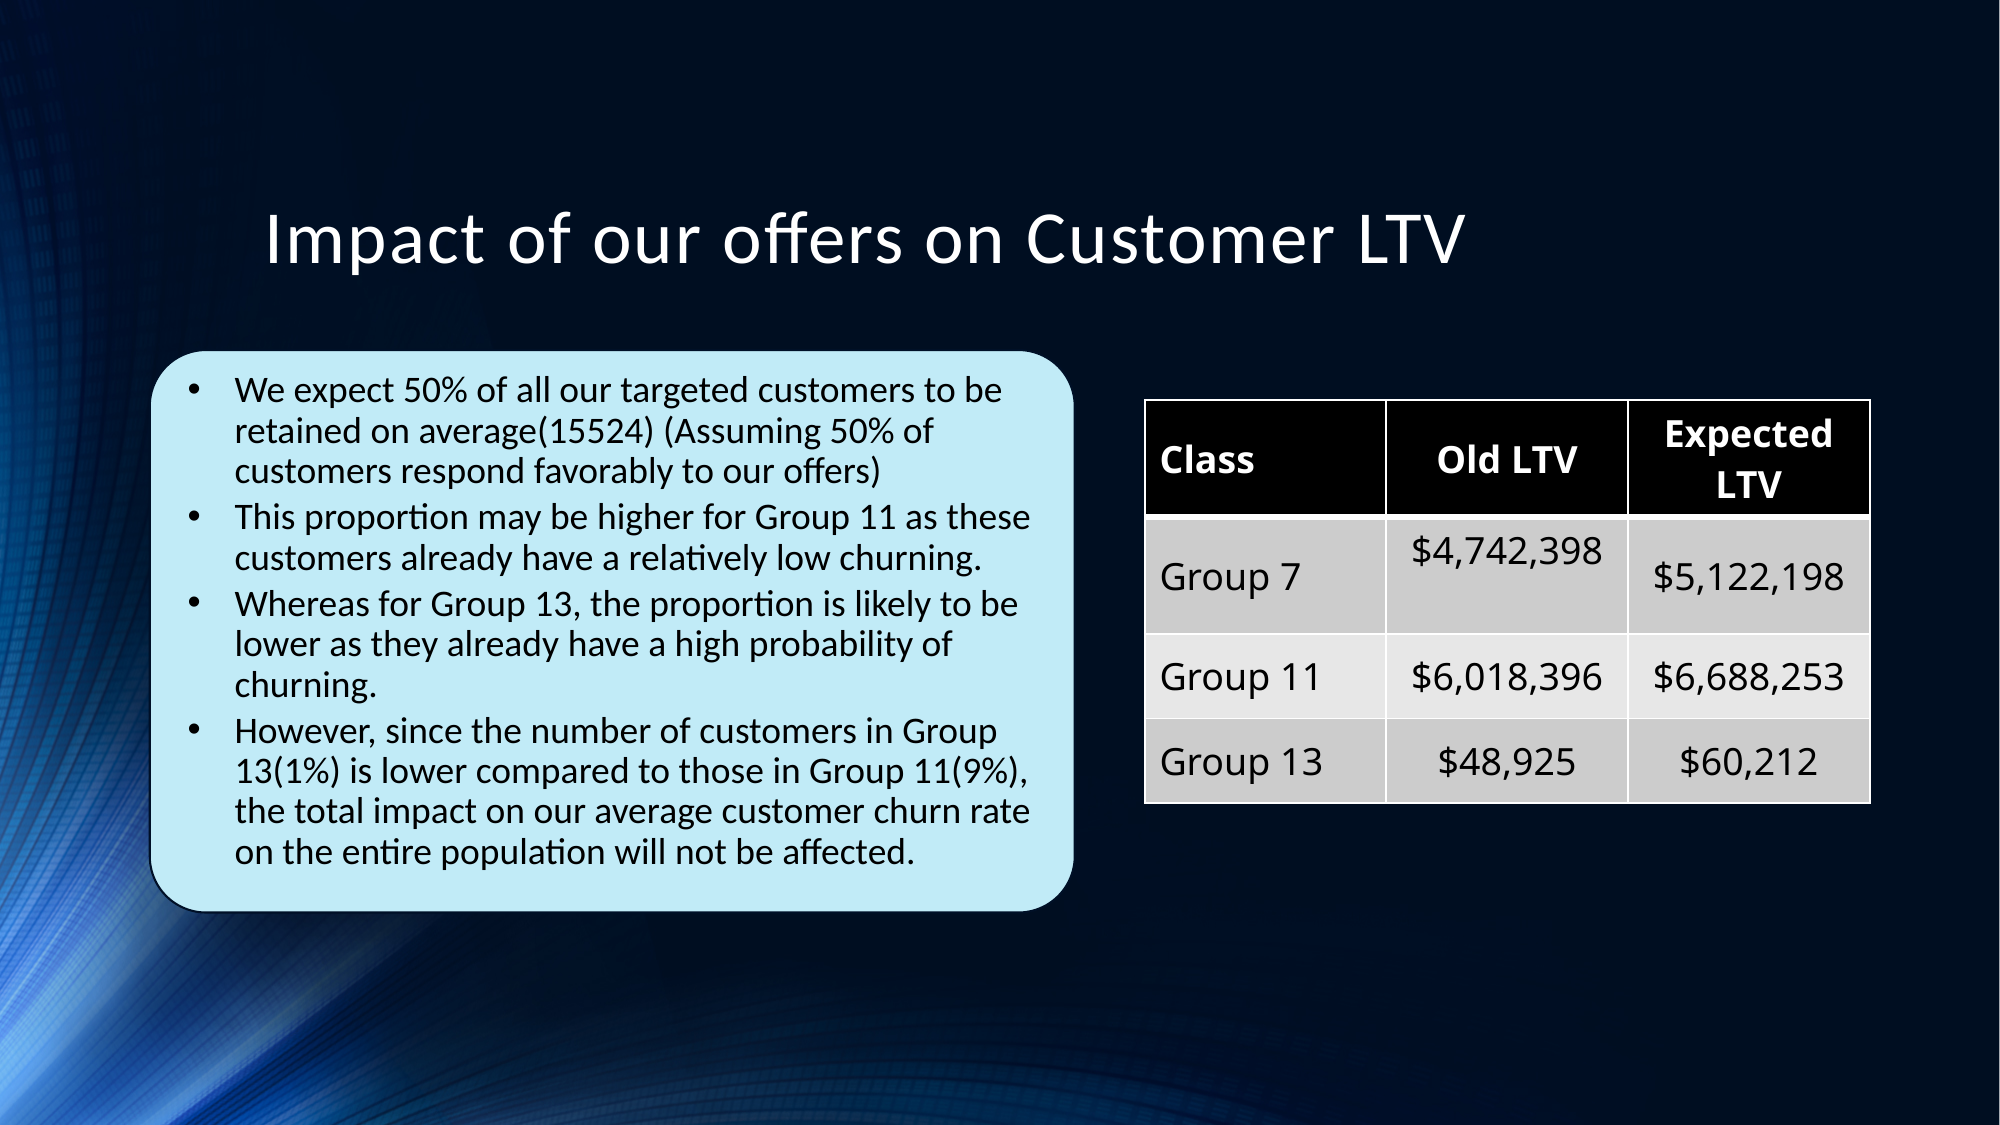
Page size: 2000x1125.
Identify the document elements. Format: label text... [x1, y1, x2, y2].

title Impact of our offers on Customer LTV [249, 62, 1750, 288]
table_cell Group 11 [1146, 635, 1385, 718]
table_cell $6,688,253 [1629, 635, 1869, 718]
table_cell $4,742,398 [1387, 520, 1627, 633]
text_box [149, 349, 1075, 913]
table_cell $5,122,198 [1629, 520, 1869, 633]
table_cell $6,018,396 [1387, 635, 1627, 718]
table_cell $60,212 [1629, 719, 1869, 802]
table_cell Group 13 [1146, 719, 1385, 802]
table_header Expected LTV [1629, 401, 1869, 514]
table_cell Group 7 [1146, 520, 1385, 633]
picture [0, 0, 2000, 1125]
table_cell $48,925 [1387, 719, 1627, 802]
table_header Class [1146, 401, 1385, 514]
table_header Old LTV [1387, 401, 1627, 514]
